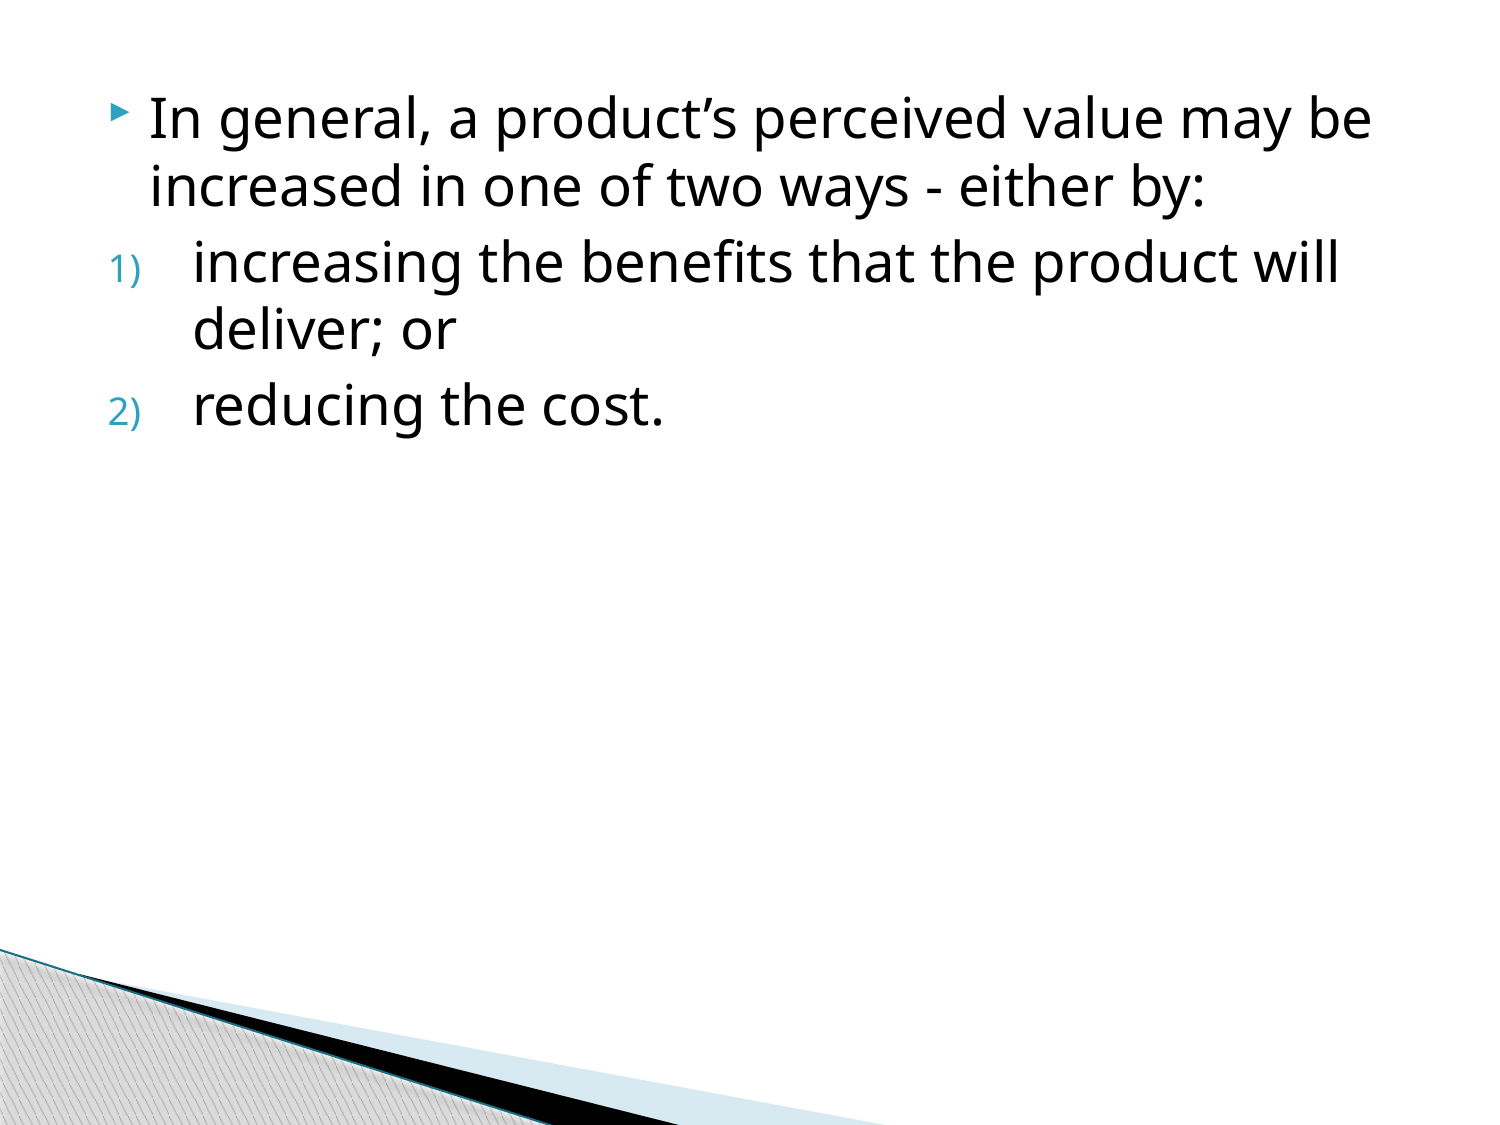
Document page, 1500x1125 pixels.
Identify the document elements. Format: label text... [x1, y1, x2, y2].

list In general, a product’s perceived value may be increased in one of two ways - either by: increasing the benefits that the product will deliver; or reducing the cost. [75, 75, 1425, 986]
